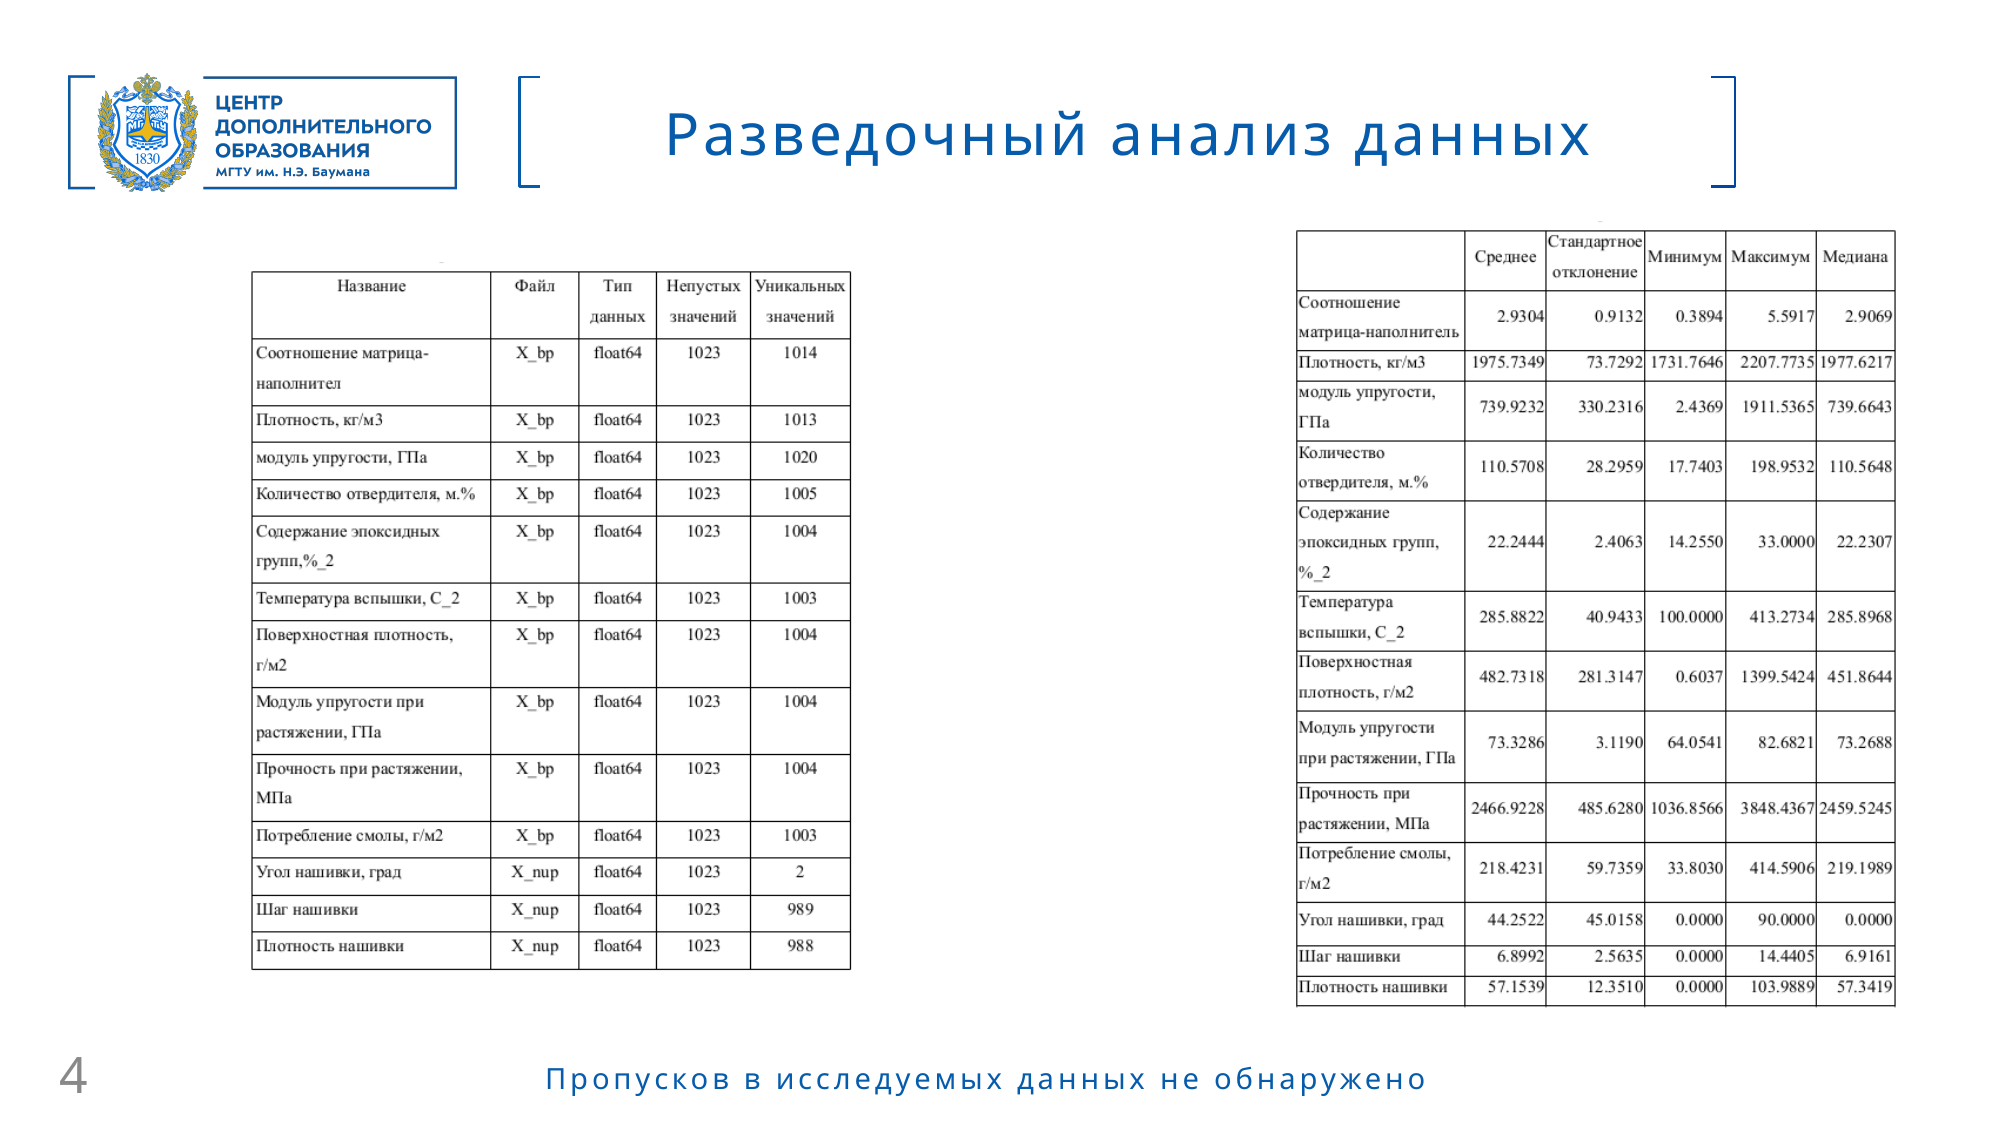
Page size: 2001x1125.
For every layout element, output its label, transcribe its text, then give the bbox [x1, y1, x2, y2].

picture [68, 73, 457, 192]
picture [227, 261, 876, 982]
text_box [519, 76, 1736, 187]
text_box Пропусков в исследуемых данных не обнаружено [485, 1052, 1486, 1103]
picture [1280, 220, 1910, 1023]
slide_number 4 [44, 1055, 139, 1101]
